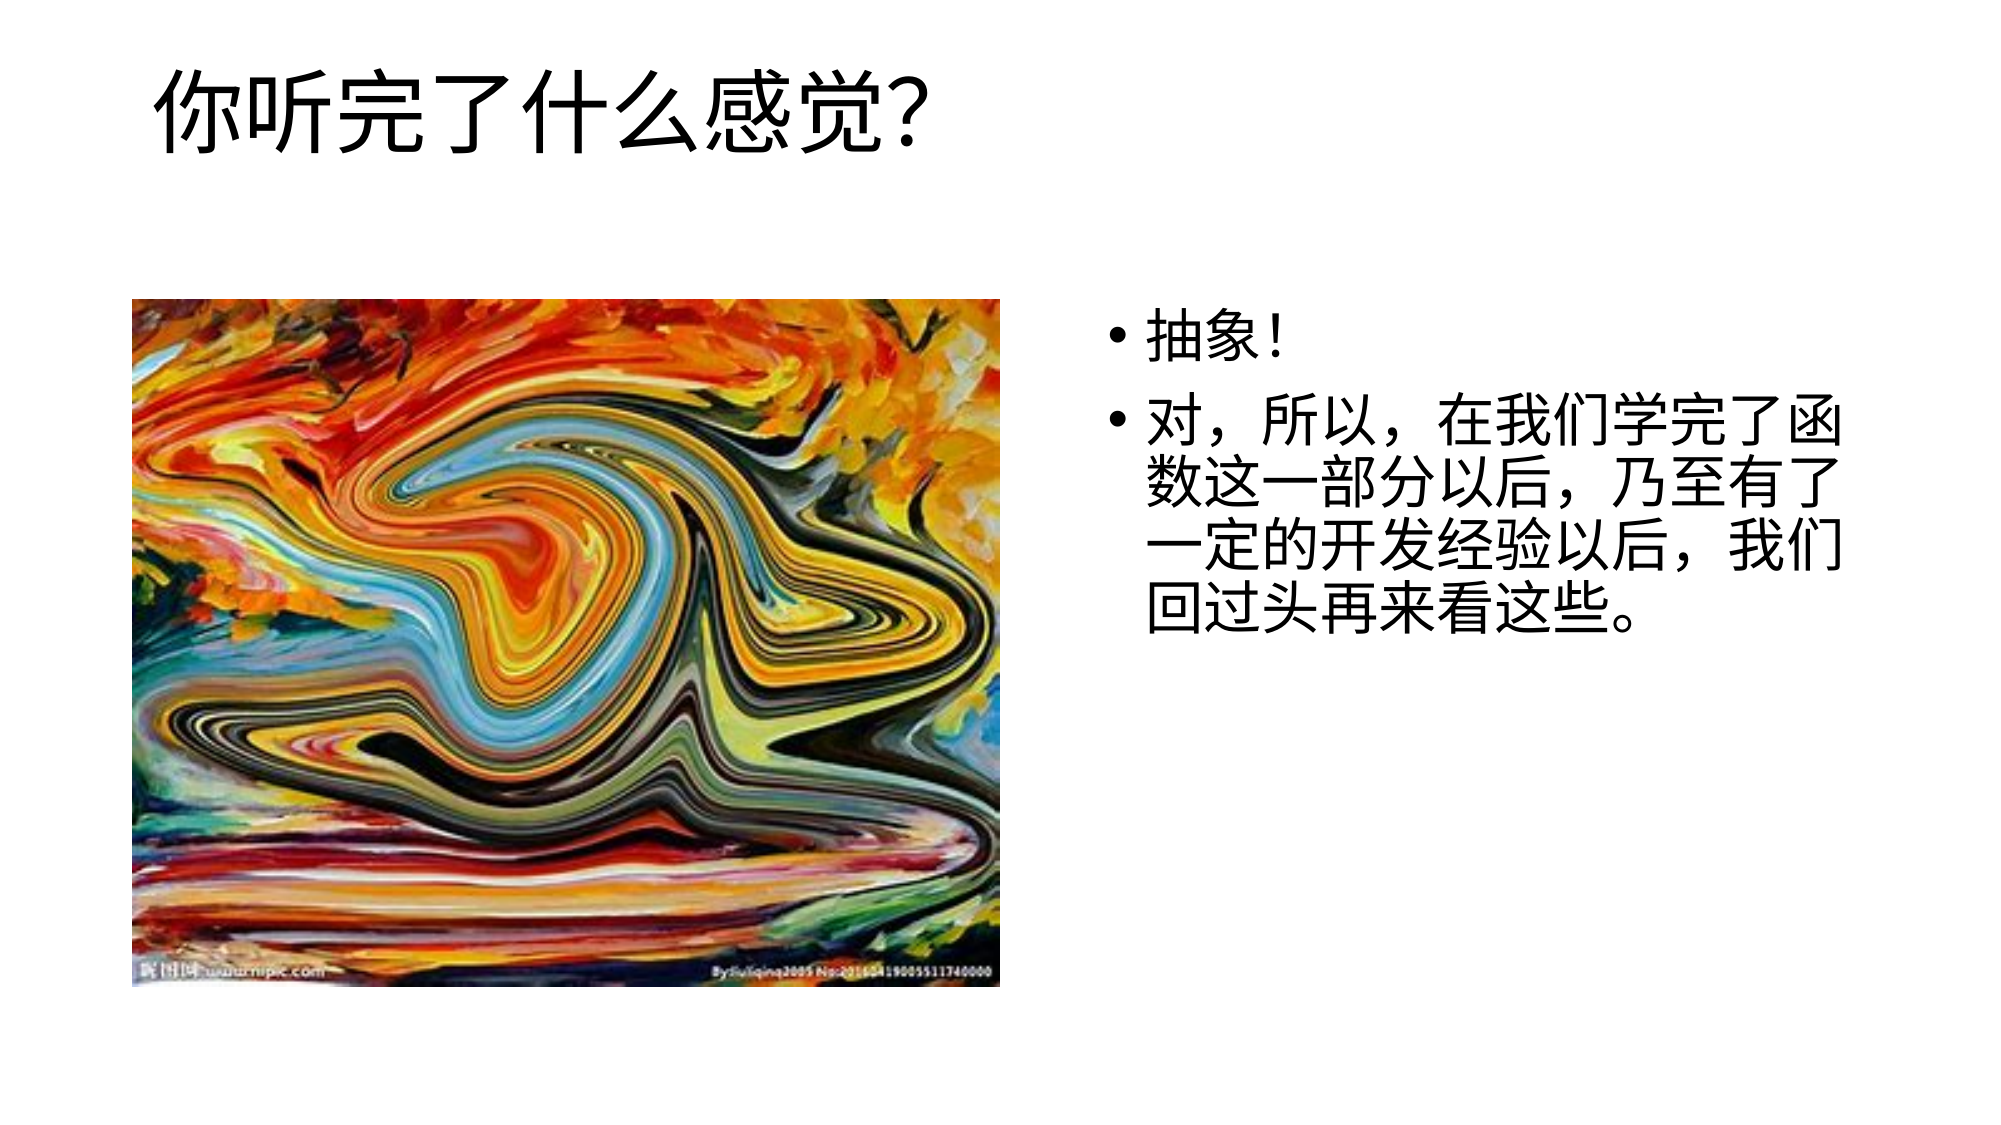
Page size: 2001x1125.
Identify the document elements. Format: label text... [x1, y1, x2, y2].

title 你听完了什么感觉？ [137, 59, 1863, 278]
list 抽象！ 对，所以，在我们学完了函数这一部分以后，乃至有了一定的开发经验以后，我们回过头再来看这些。 [1092, 299, 1863, 1014]
picture [132, 299, 1000, 987]
